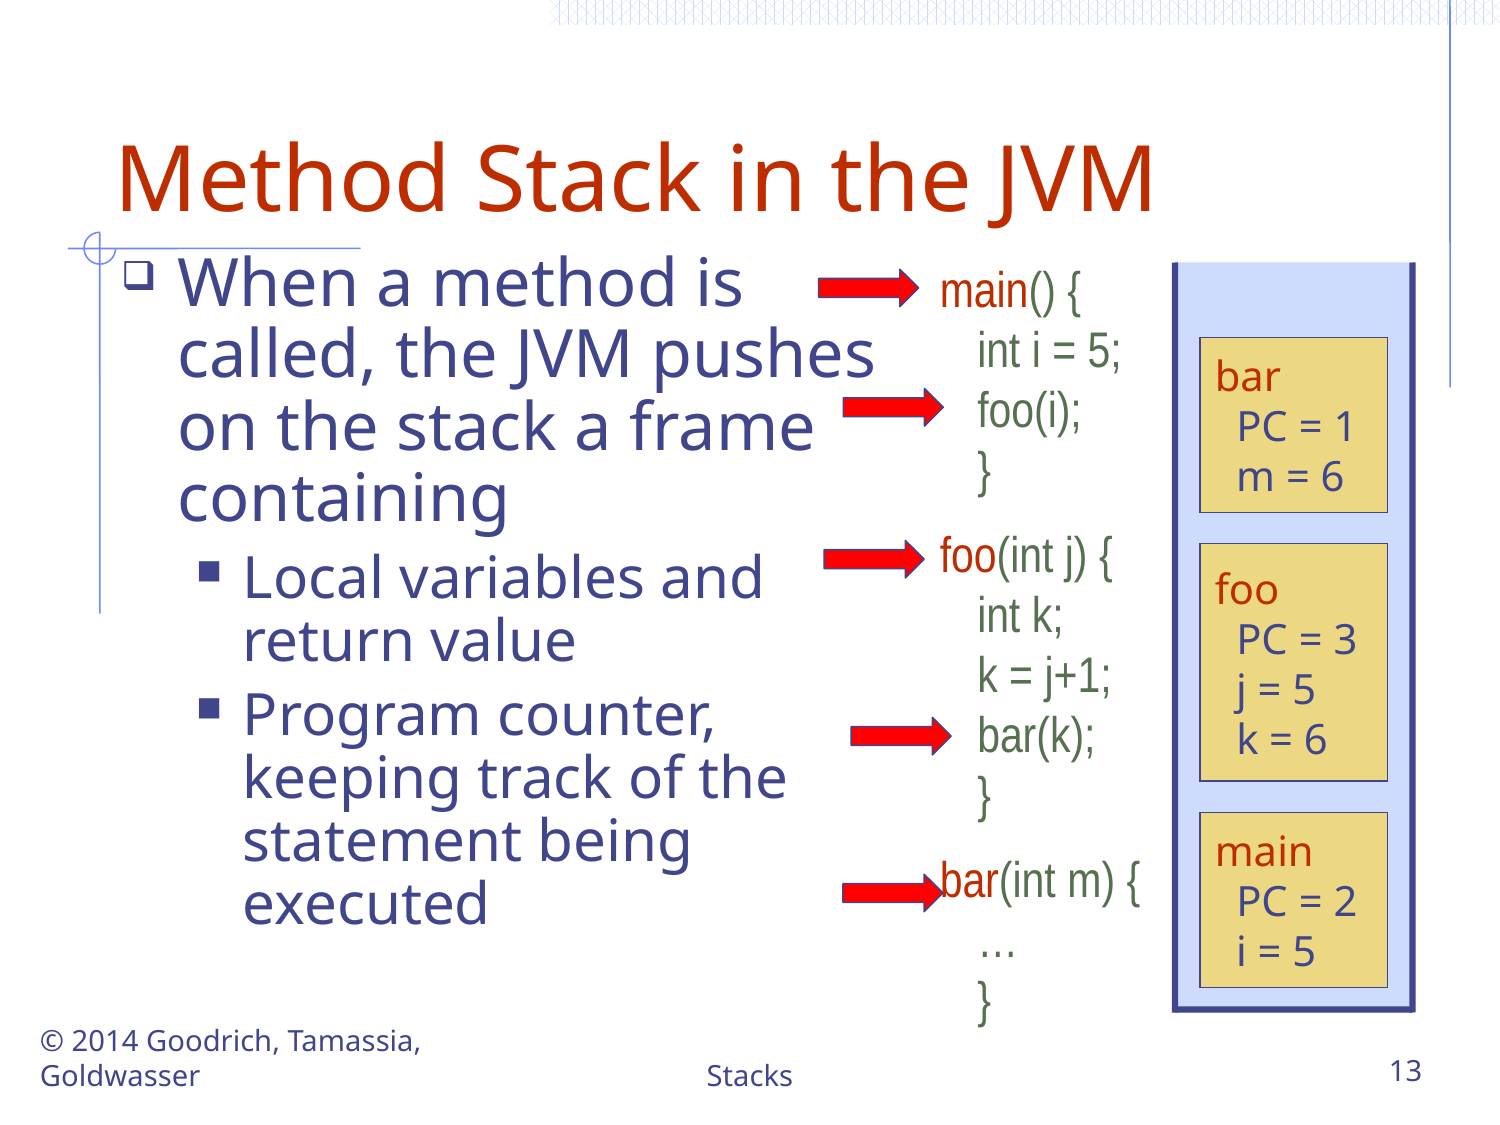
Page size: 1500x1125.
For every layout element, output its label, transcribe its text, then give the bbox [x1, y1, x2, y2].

text_box [851, 717, 952, 755]
text_box [818, 269, 919, 307]
text_box [843, 388, 944, 427]
title Method Stack in the JVM [99, 50, 1375, 238]
text_box [842, 874, 943, 912]
list When a method is called, the JVM pushes on the stack a frame containing Local variables and return value Program counter, keeping track of the statement being executed [106, 241, 894, 1042]
footer Stacks [588, 1024, 988, 1101]
text_box main() { int i = 5; foo(i); } foo(int j) { int k; k = j+1; bar(k); } bar(int m) { … } [924, 249, 1188, 1035]
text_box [1174, 262, 1413, 1013]
slide_number © 2014 Goodrich, Tamassia, Goldwasser [24, 1024, 588, 1101]
text_box [824, 540, 925, 578]
slide_number 13 [1124, 1024, 1438, 1101]
